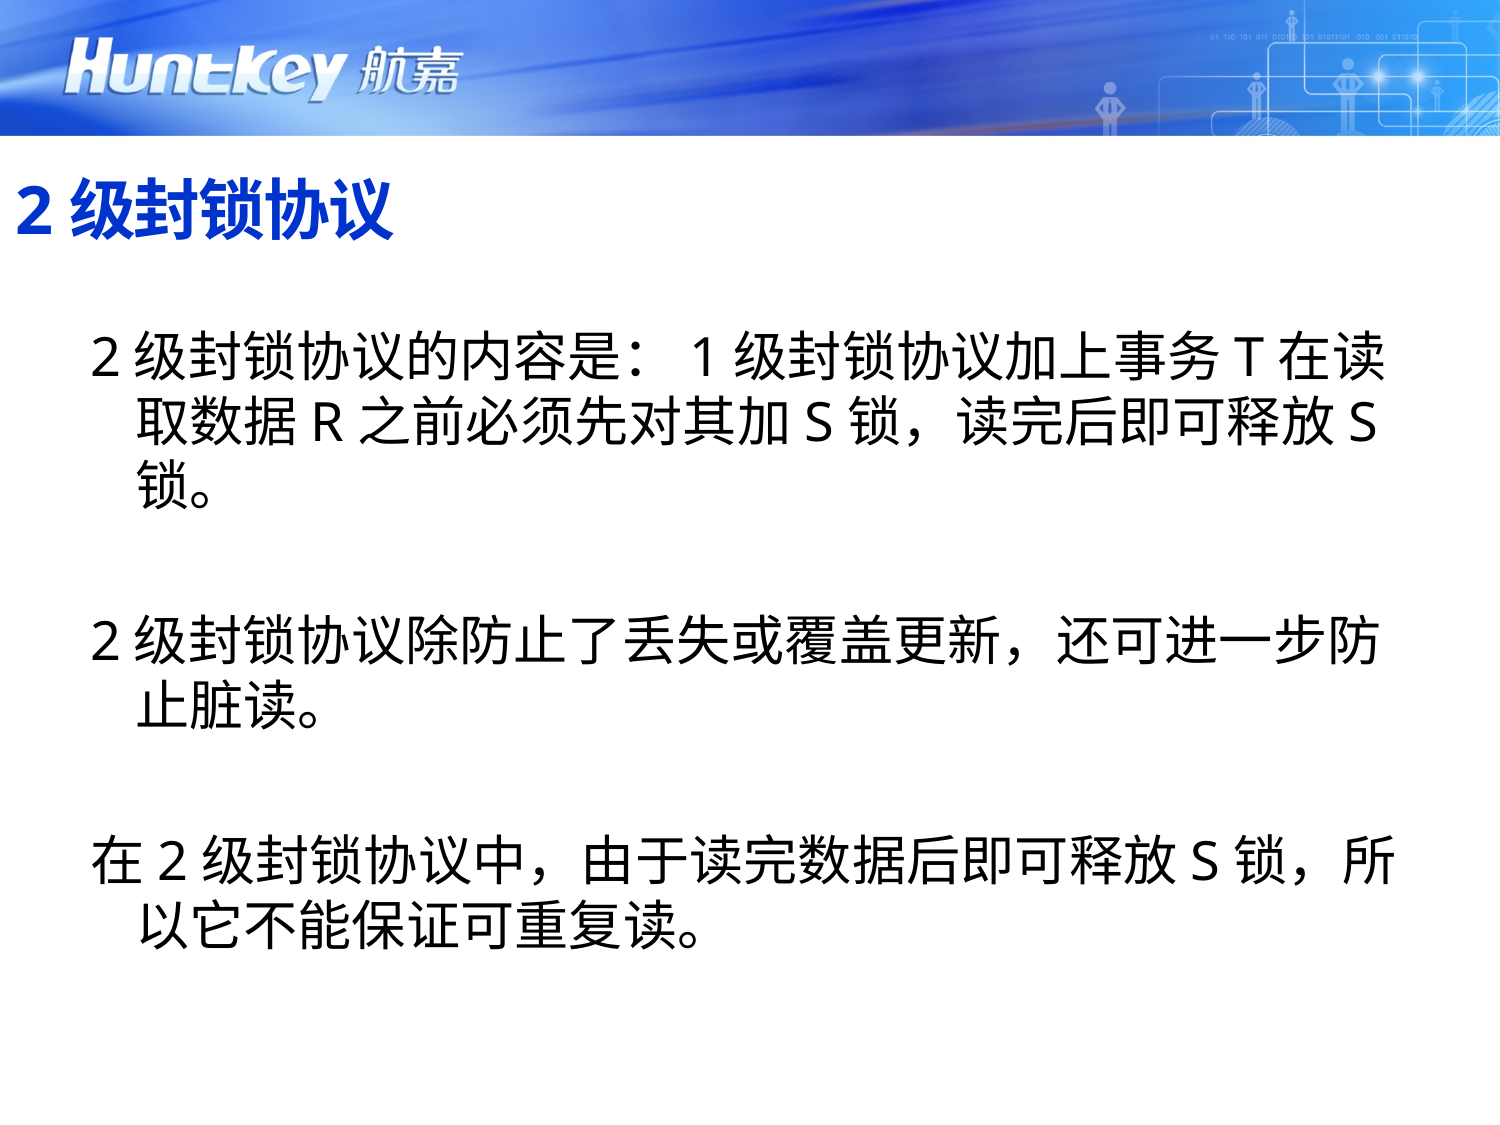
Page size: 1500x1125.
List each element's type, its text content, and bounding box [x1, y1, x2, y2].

list 2级封锁协议的内容是：1级封锁协议加上事务T在读取数据R之前必须先对其加S锁，读完后即可释放S锁。 2级封锁协议除防止了丢失或覆盖更新，还可进一步防止脏读。 在2级封锁协议中，由于读完数据后即可释放S锁，所以它不能保证可重复读。 [75, 314, 1425, 1005]
title 2级封锁协议 [0, 160, 1350, 268]
picture [0, 0, 1500, 1125]
